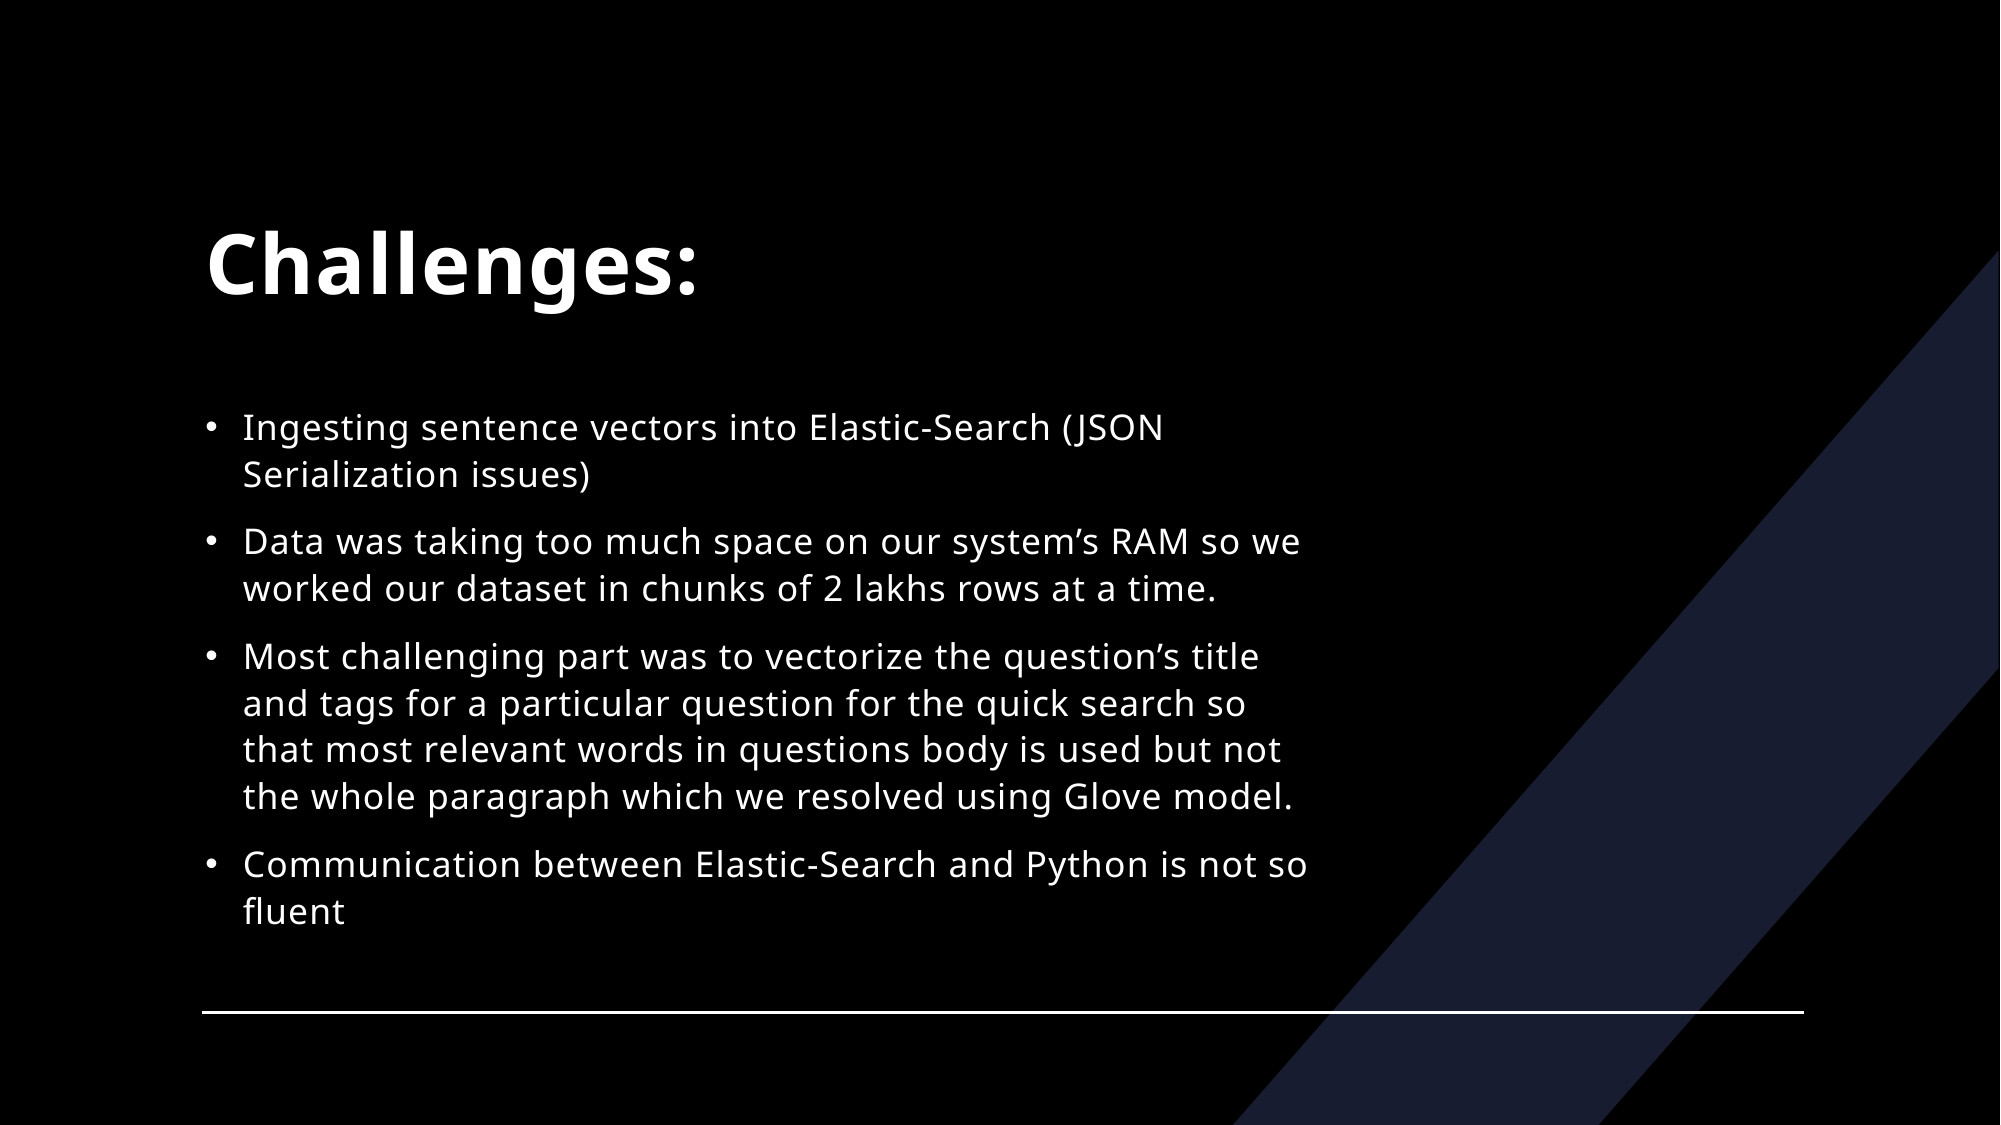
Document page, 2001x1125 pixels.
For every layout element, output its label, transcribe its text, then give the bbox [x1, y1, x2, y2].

text_box [1331, 247, 2000, 1011]
text_box [1231, 1014, 1698, 1125]
text_box [0, 0, 2000, 1125]
title Challenges: [187, 143, 1642, 367]
list Ingesting sentence vectors into Elastic-Search (JSON Serialization issues) Data was taking too much space on our system’s RAM so we worked our dataset in chunks of 2 lakhs rows at a time. Most challenging part was to vectorize the question’s title and tags for a particular question for the quick search so that most relevant words in questions body is used but not the whole paragraph which we resolved using Glove model. Communication between Elastic-Search and Python is not so fluent [187, 382, 1332, 961]
